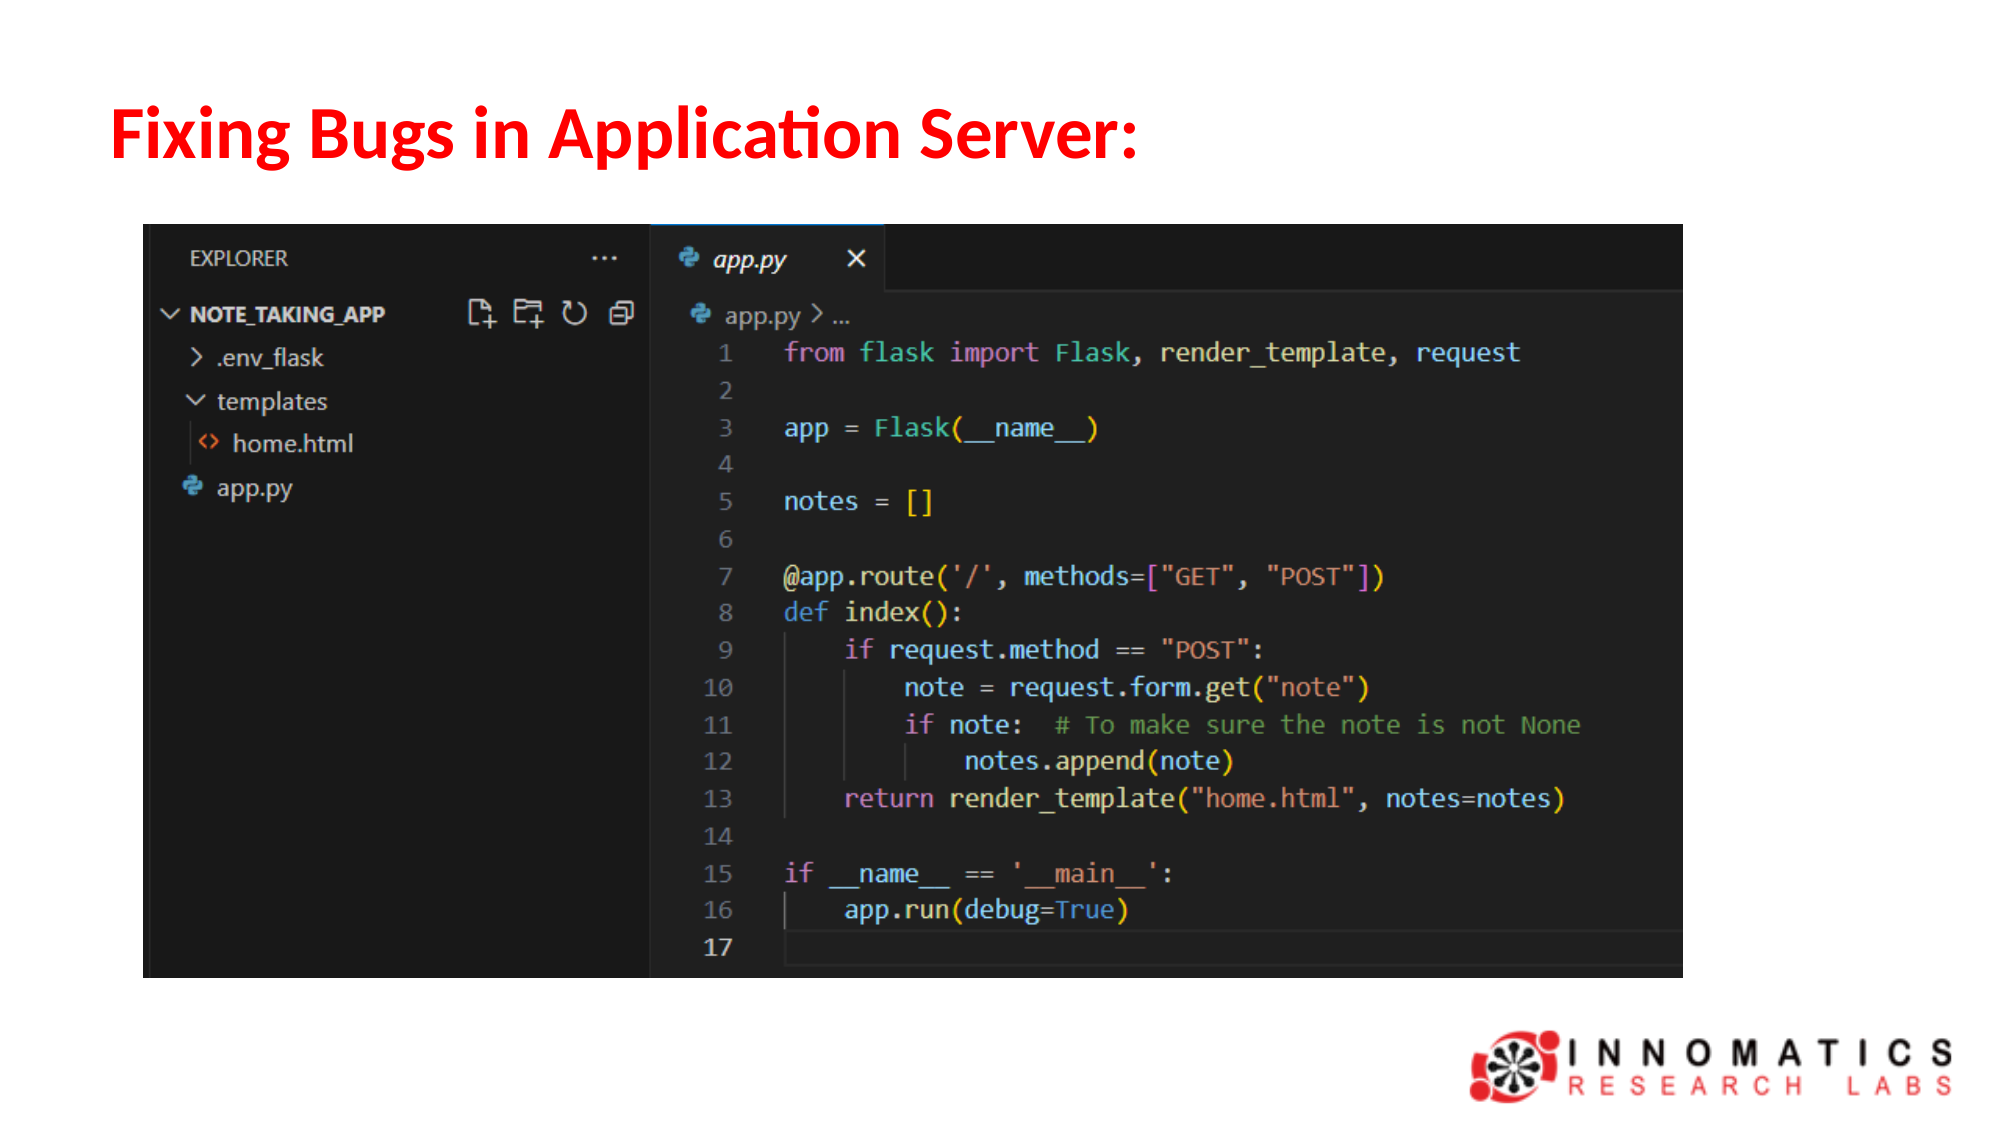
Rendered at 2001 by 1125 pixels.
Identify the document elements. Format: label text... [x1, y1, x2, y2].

picture [1445, 1014, 1975, 1125]
picture [143, 224, 1683, 979]
text_box Fixing Bugs in Application Server: [95, 93, 1912, 181]
